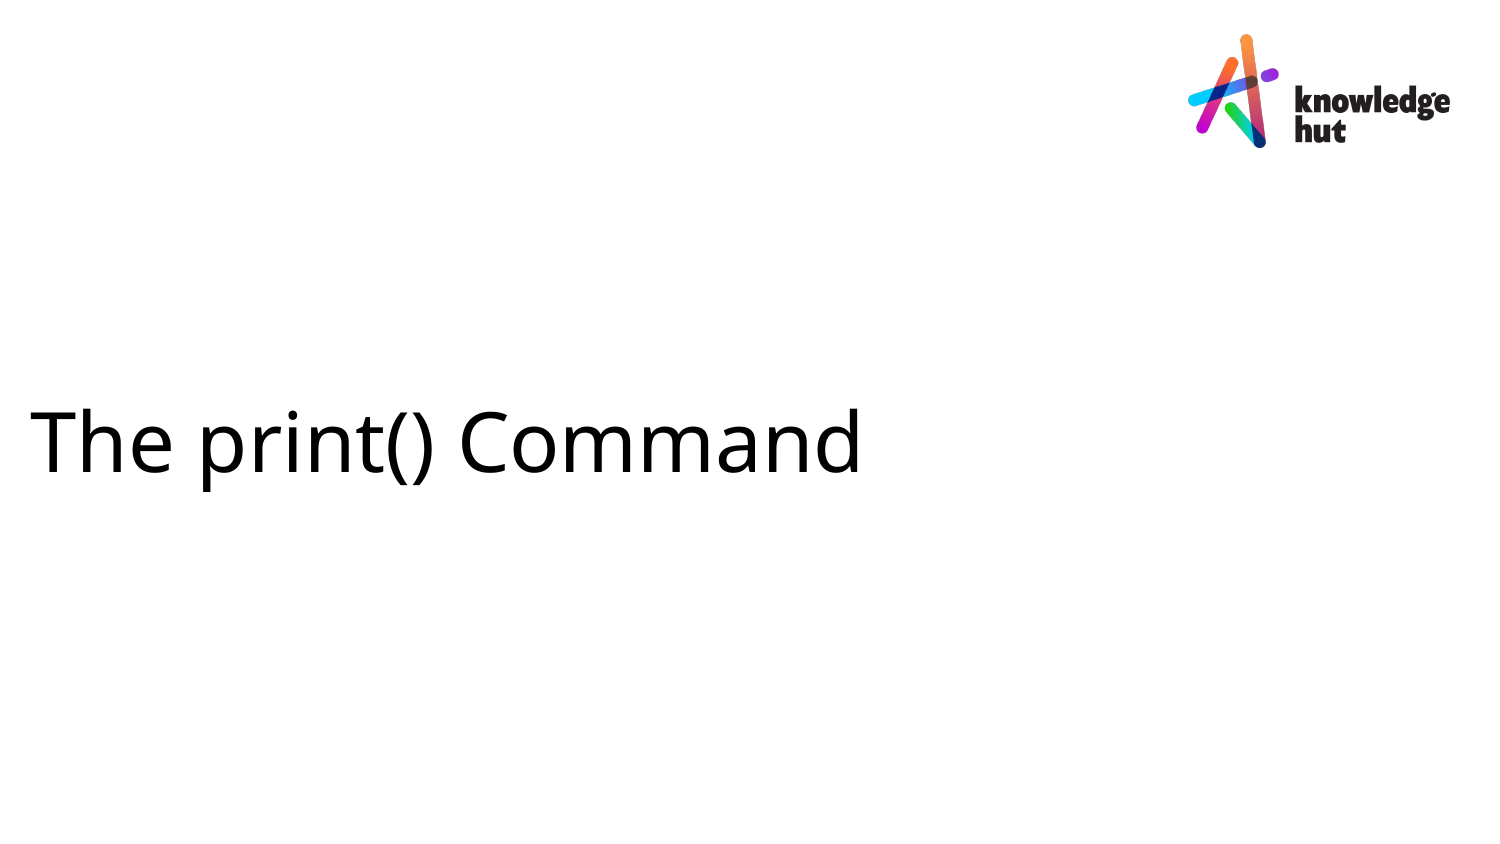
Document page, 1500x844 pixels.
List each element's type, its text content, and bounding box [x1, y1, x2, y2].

text_box The print() Command [24, 371, 1279, 522]
picture [1184, 30, 1454, 152]
